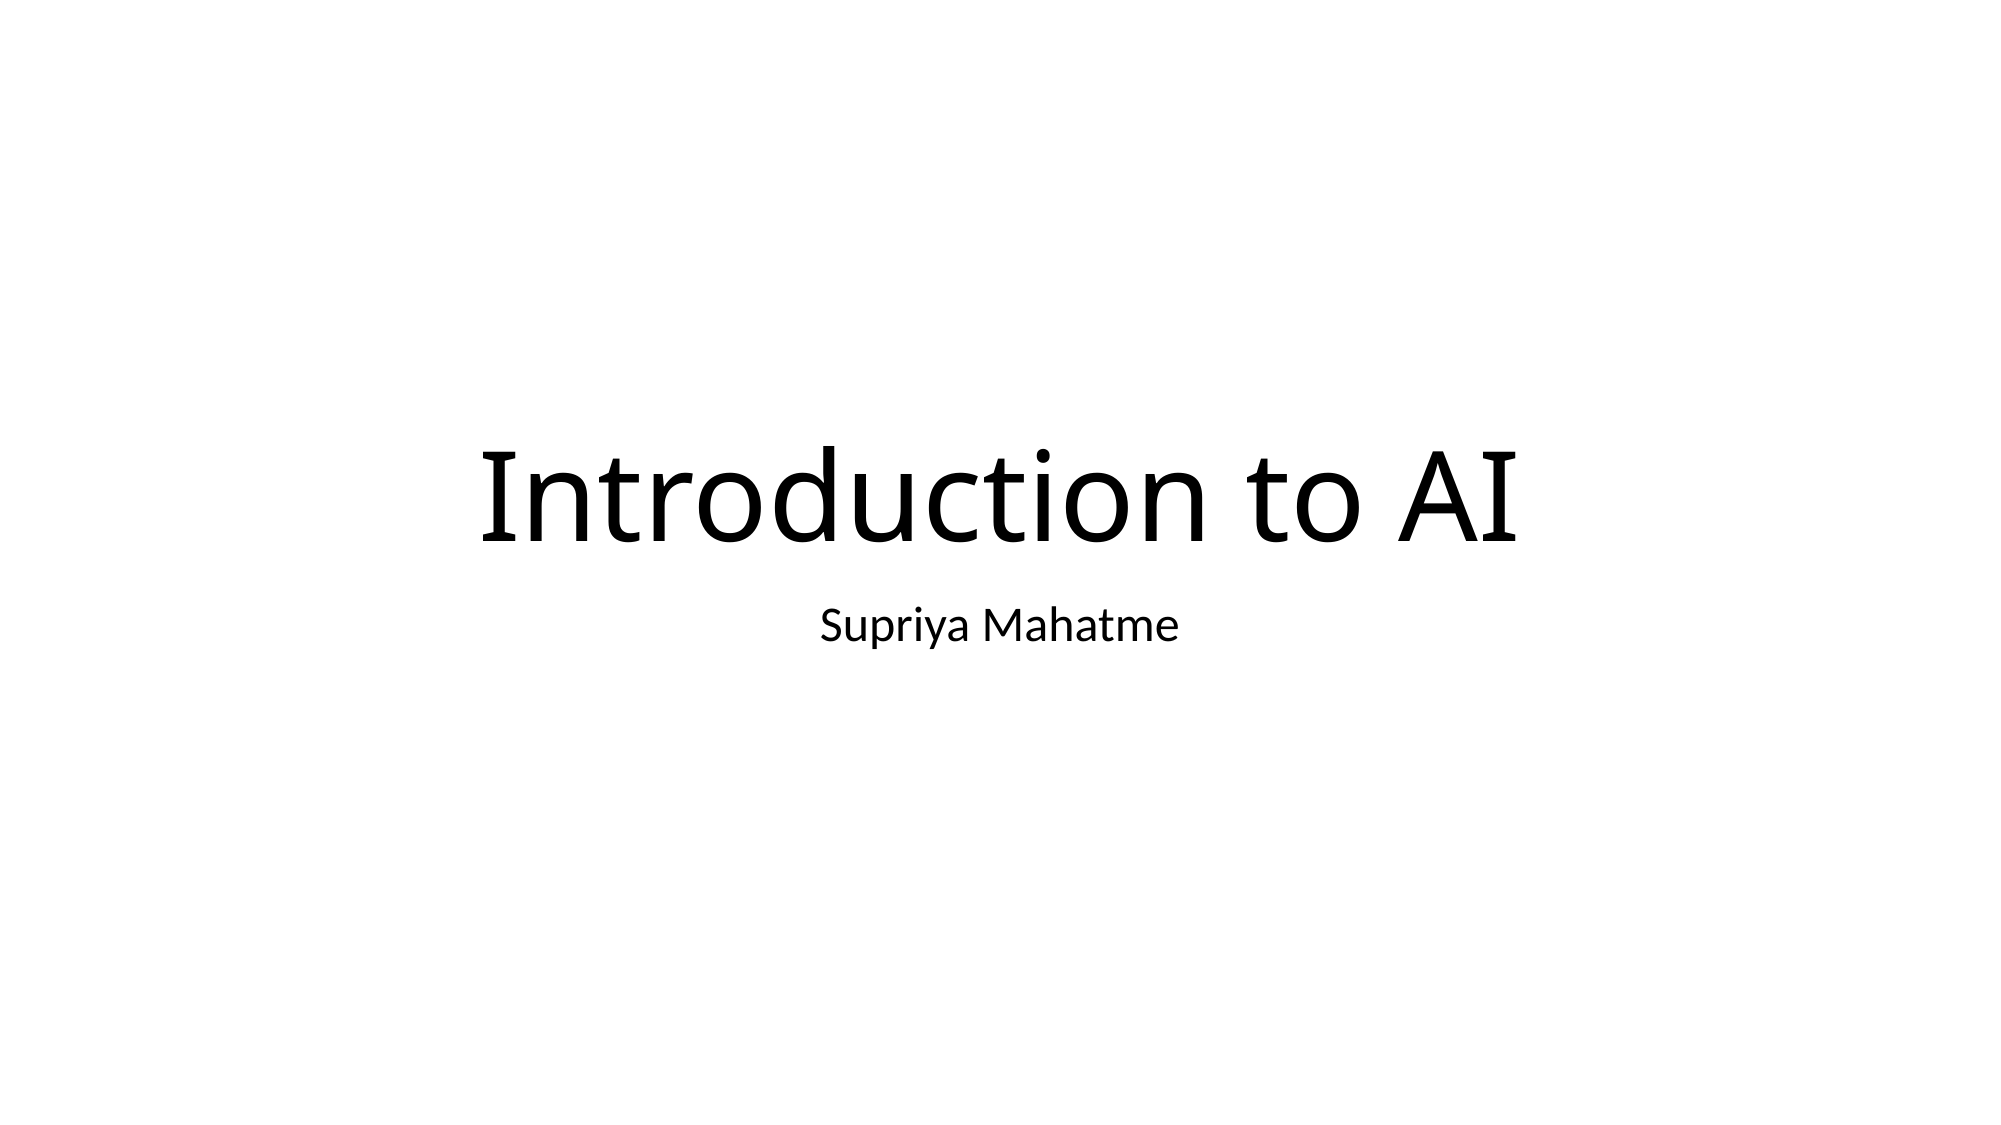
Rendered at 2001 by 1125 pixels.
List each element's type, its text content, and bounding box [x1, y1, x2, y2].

title Introduction to AI [249, 184, 1750, 576]
subtitle Supriya Mahatme [249, 590, 1750, 863]
